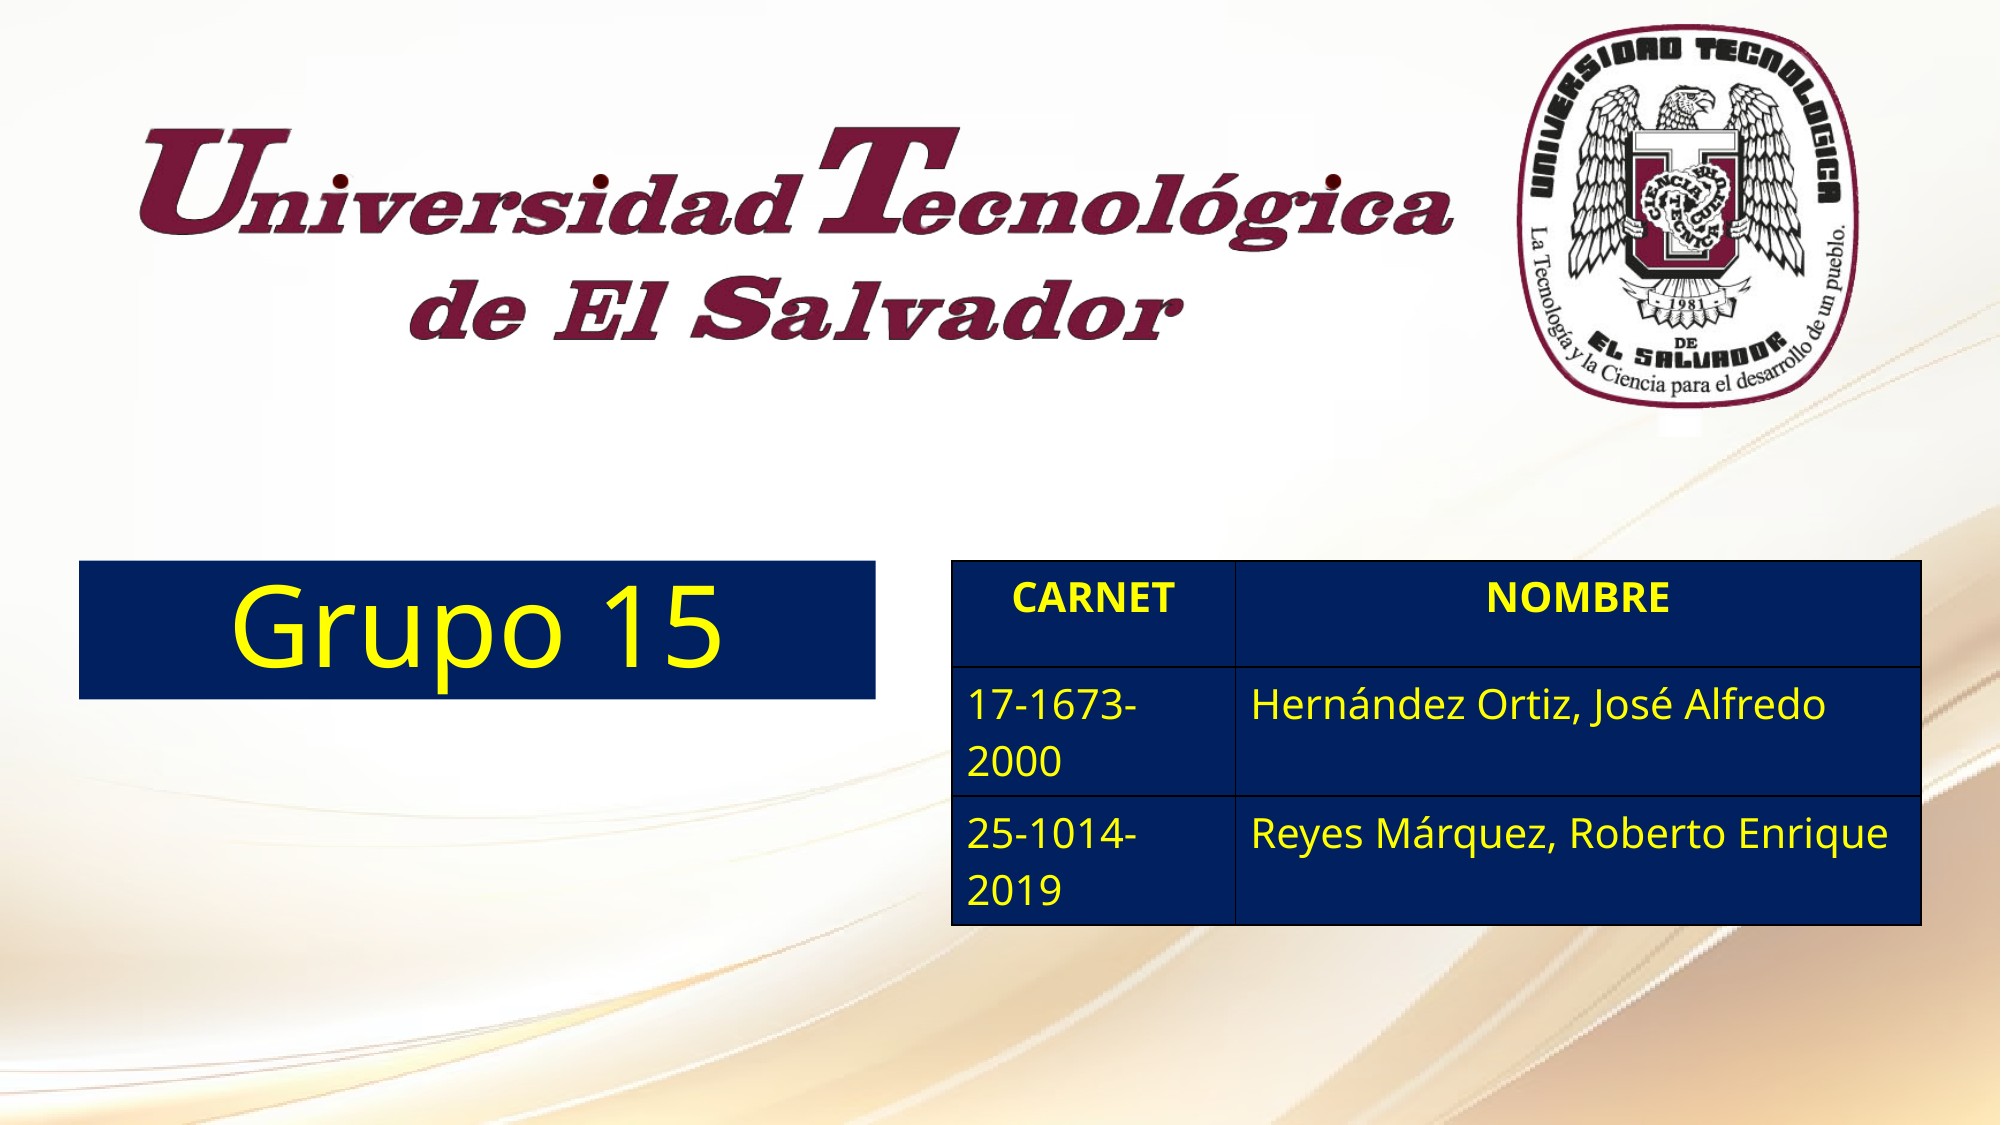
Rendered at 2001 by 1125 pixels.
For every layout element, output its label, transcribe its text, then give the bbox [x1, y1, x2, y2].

table_cell 25-1014-2019 [953, 797, 1235, 924]
title Grupo 15 [79, 560, 876, 700]
picture [24, 1, 1975, 438]
table_cell Hernández Ortiz, José Alfredo [1236, 668, 1920, 795]
table_cell 17-1673-2000 [953, 668, 1235, 795]
table_header CARNET [953, 562, 1235, 666]
table_cell Reyes Márquez, Roberto Enrique [1236, 797, 1920, 924]
table_header NOMBRE [1236, 562, 1920, 666]
